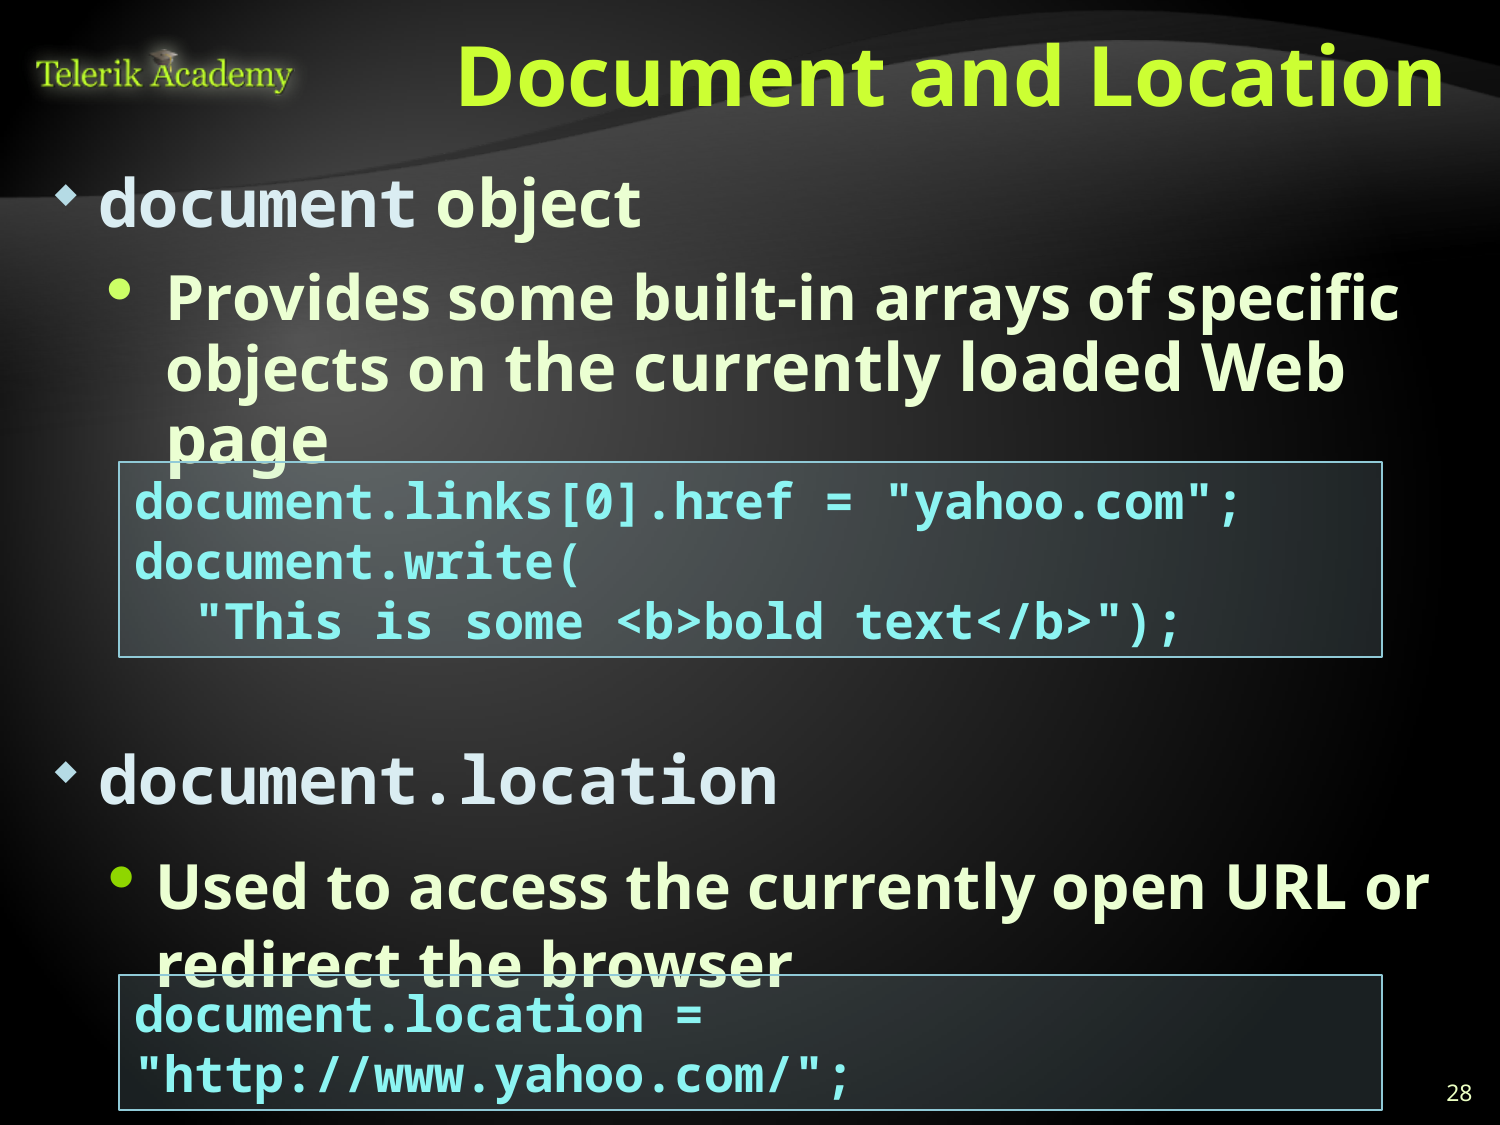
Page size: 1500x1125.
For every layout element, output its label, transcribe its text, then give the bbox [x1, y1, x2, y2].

text_box document.location = "http://www.yahoo.com/"; [119, 974, 1382, 1110]
slide_number 28 [1412, 1074, 1488, 1113]
list document object Provides some built-in arrays of specific objects on the currently loaded Web page document.location Used to access the currently open URL or redirect the browser [37, 149, 1463, 1100]
text_box document.links[0].href = "yahoo.com"; document.write( "This is some <b>bold text</b>"); [119, 462, 1382, 658]
picture [0, 0, 1500, 1125]
title Document and Location [300, 12, 1463, 149]
